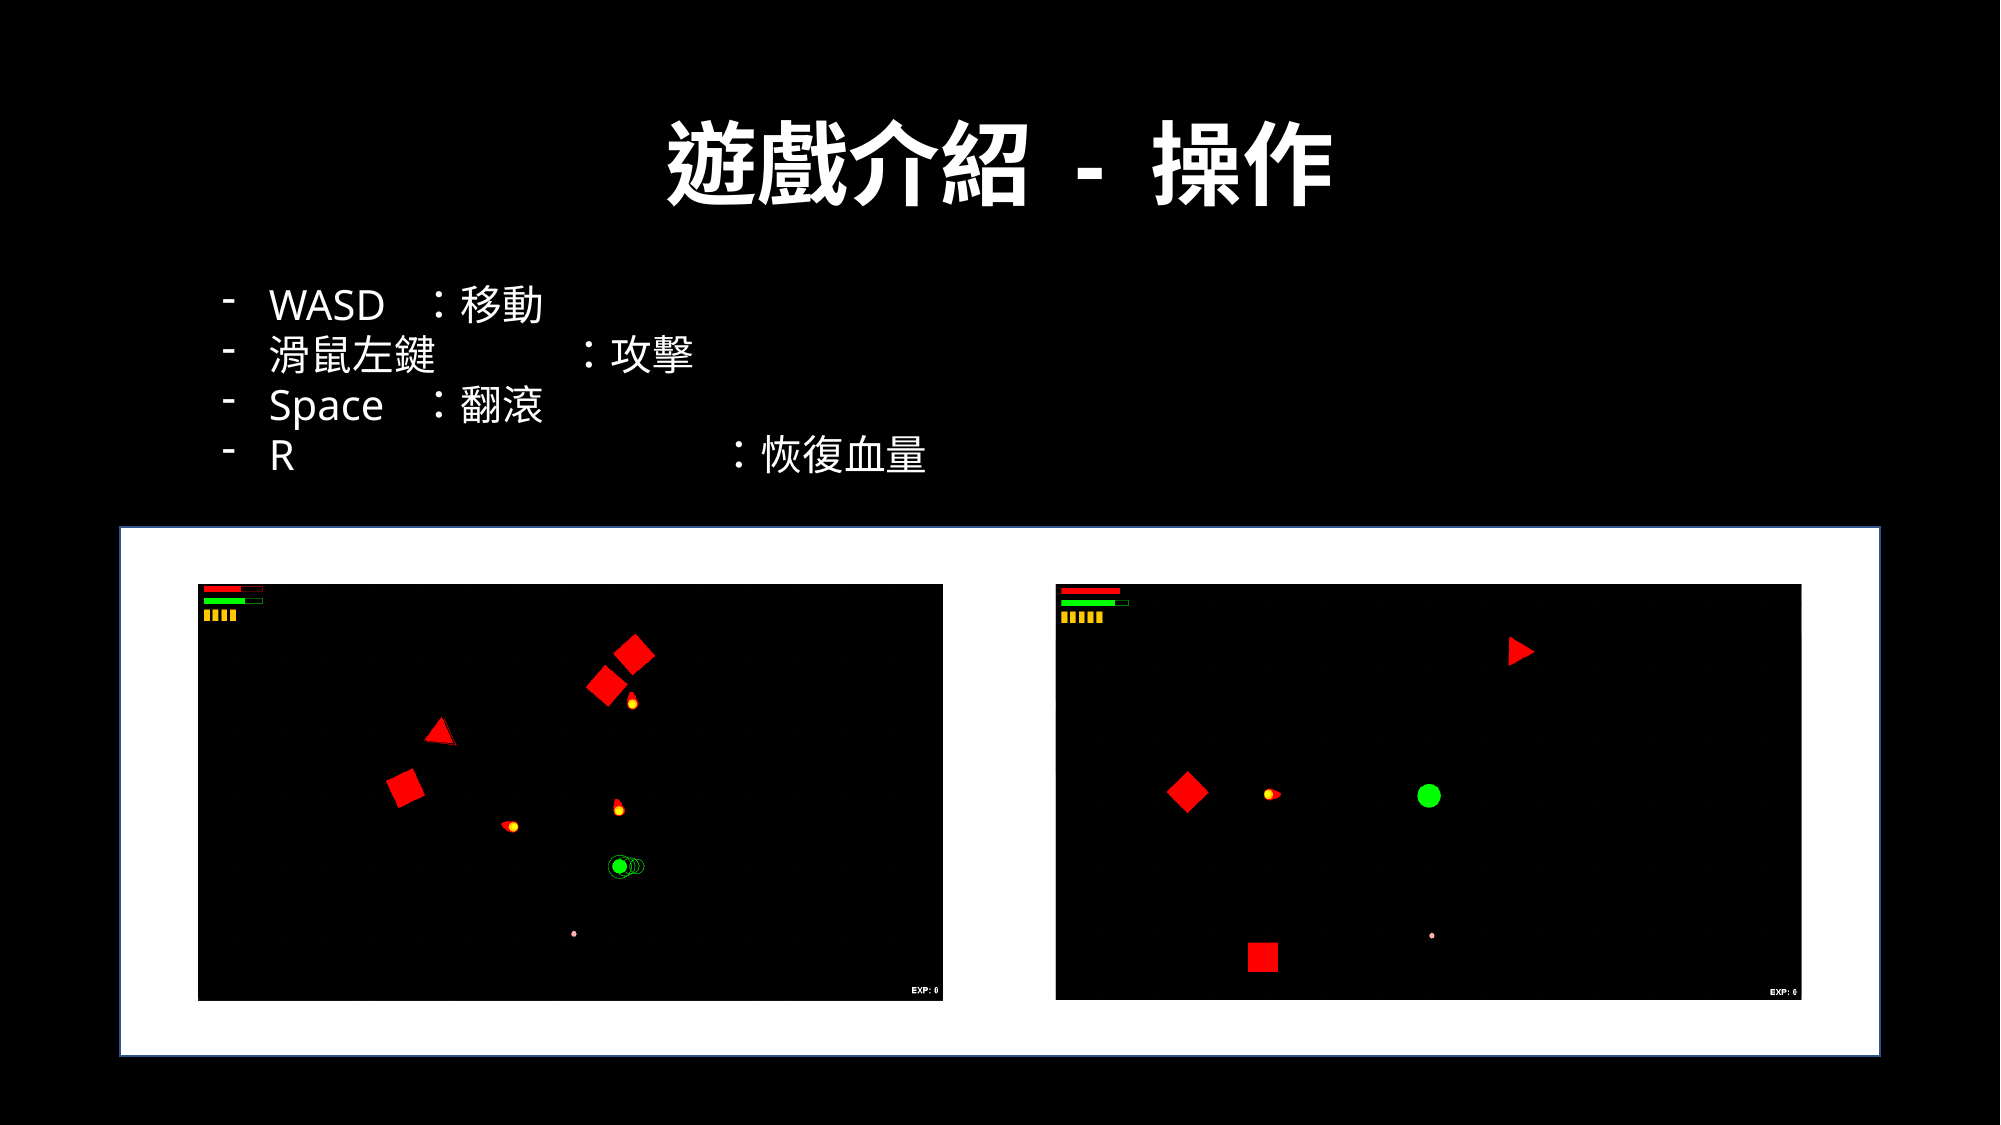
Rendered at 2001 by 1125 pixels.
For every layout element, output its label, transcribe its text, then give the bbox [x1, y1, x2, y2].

title 遊戲介紹 - 操作 [137, 59, 1863, 278]
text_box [120, 526, 1880, 1056]
text_box WASD ：移動 滑鼠左鍵 ：攻擊 Space ：翻滾 R ：恢復血量 [207, 271, 1613, 487]
